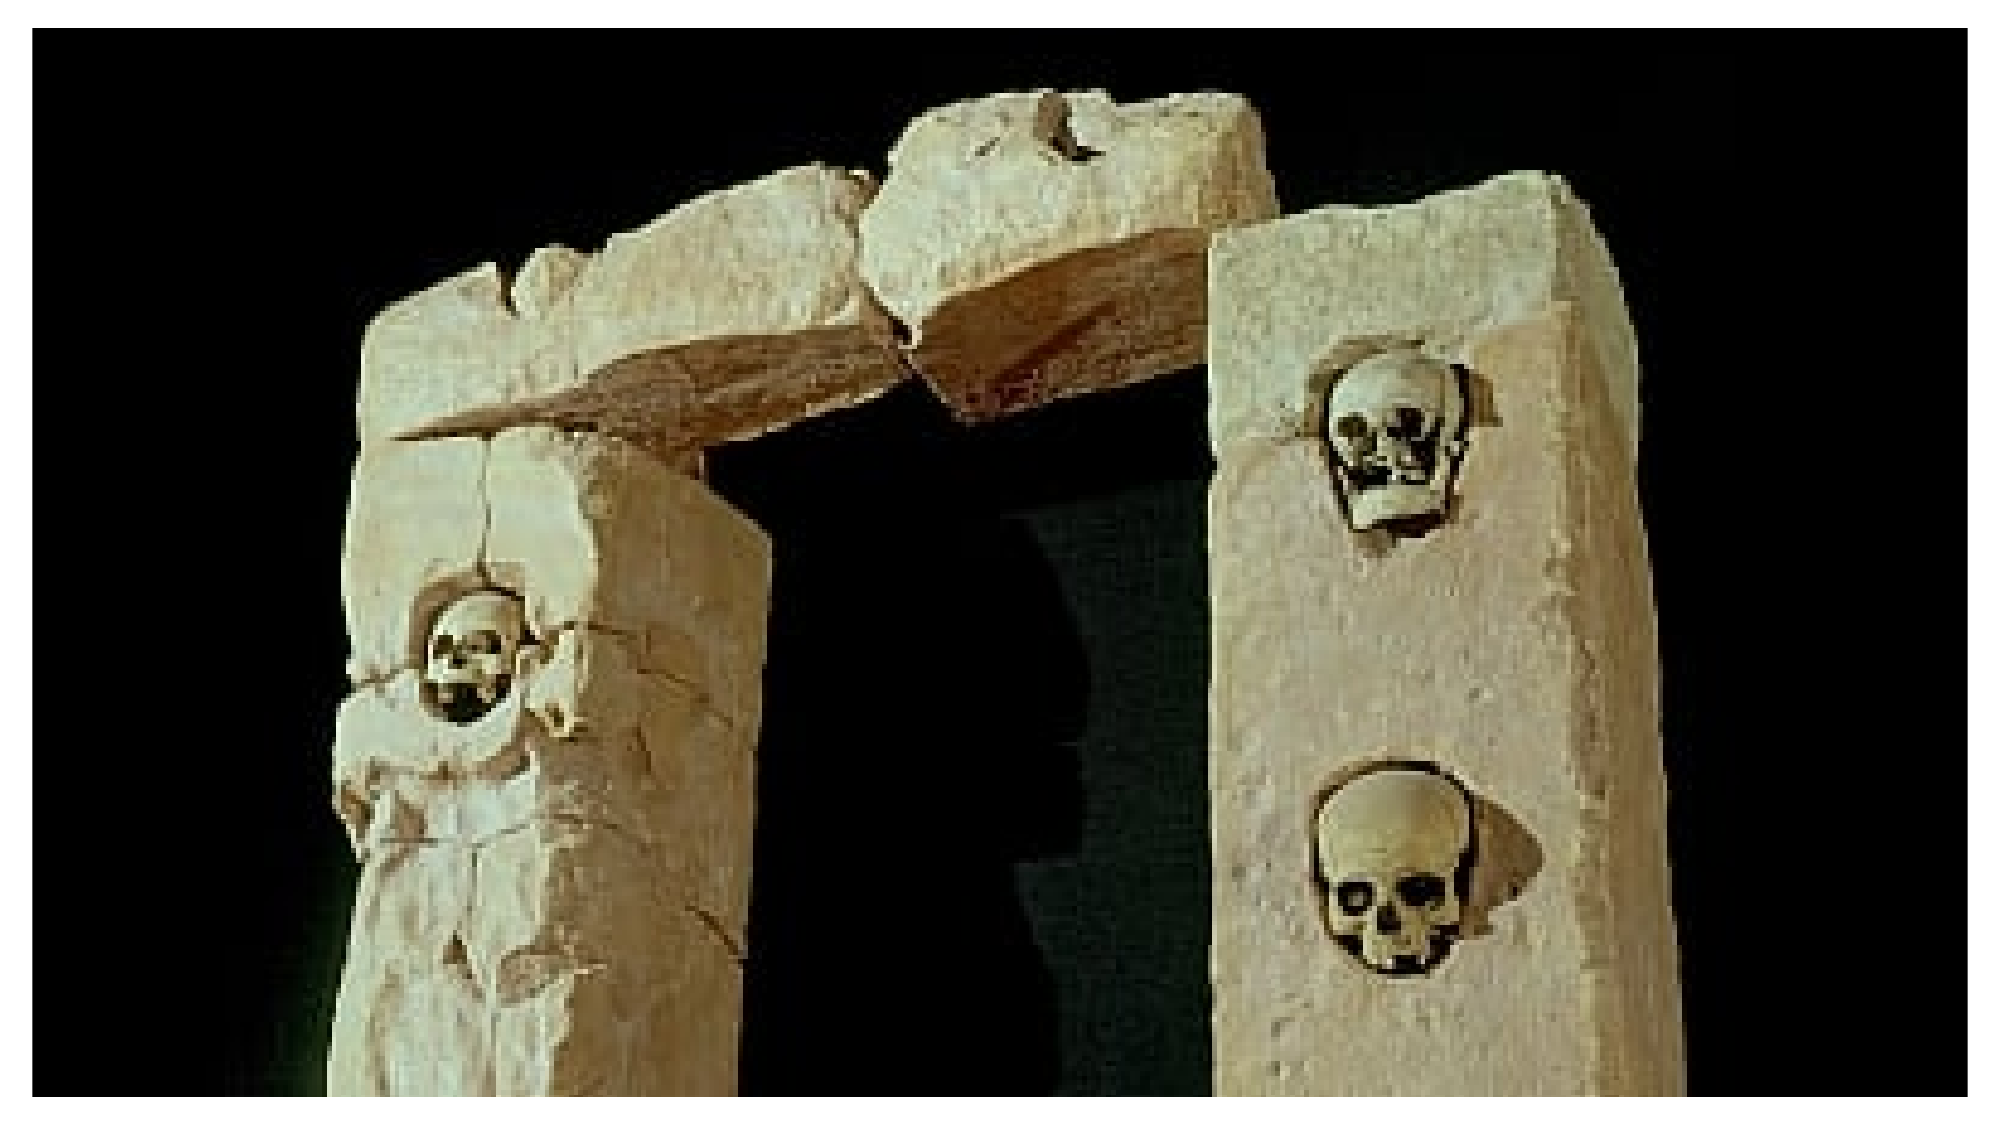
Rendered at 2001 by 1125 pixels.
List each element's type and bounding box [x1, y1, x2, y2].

text_box [0, 0, 2000, 1125]
picture [32, 28, 1968, 1097]
